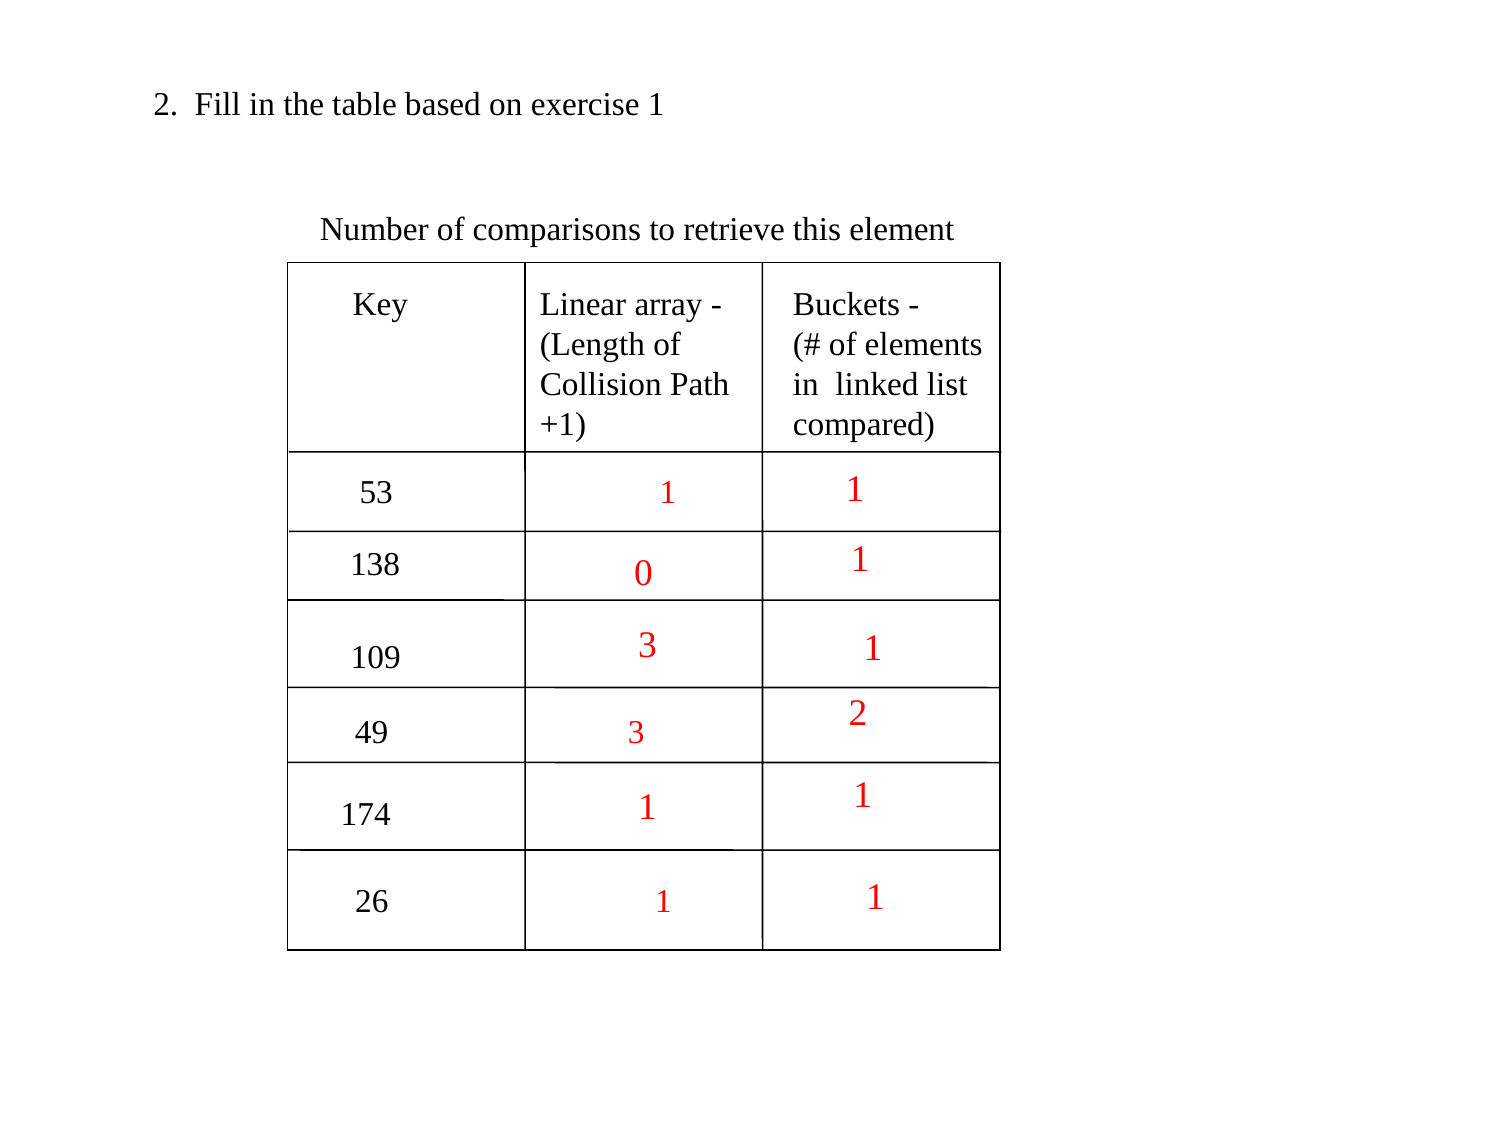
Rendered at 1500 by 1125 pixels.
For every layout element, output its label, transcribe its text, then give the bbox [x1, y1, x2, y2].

text_box Buckets - (# of elements in linked list compared) [778, 274, 999, 450]
text_box [287, 763, 525, 950]
text_box [763, 851, 1000, 950]
text_box 1 [623, 774, 672, 834]
text_box [526, 688, 762, 762]
text_box Number of comparisons to retrieve this element [305, 199, 971, 255]
text_box [763, 262, 999, 274]
text_box [526, 532, 762, 600]
text_box [763, 763, 1000, 850]
text_box 3 [623, 612, 672, 673]
text_box 1 [830, 456, 940, 517]
text_box 109 [335, 628, 516, 683]
text_box [763, 532, 1000, 600]
text_box 174 [325, 784, 406, 840]
text_box 53 1 [344, 463, 692, 518]
text_box [287, 262, 525, 600]
text_box Linear array - (Length of Collision Path +1) [525, 274, 778, 450]
text_box [287, 688, 525, 762]
text_box 1 [836, 526, 885, 587]
text_box [526, 851, 762, 950]
text_box Key [337, 274, 424, 330]
text_box [763, 452, 1000, 531]
text_box [763, 688, 1000, 762]
text_box 49 3 [340, 703, 677, 758]
text_box 1 [851, 865, 900, 925]
text_box [526, 452, 762, 531]
text_box 0 [619, 540, 668, 600]
text_box 138 [335, 535, 416, 590]
text_box [526, 601, 762, 687]
text_box 2. Fill in the table based on exercise 1 [138, 74, 681, 130]
text_box 2 [833, 680, 883, 741]
text_box 1 [848, 615, 898, 675]
text_box [287, 601, 525, 687]
text_box [526, 262, 762, 274]
text_box 1 [838, 762, 888, 823]
text_box [526, 763, 762, 850]
text_box [763, 601, 1000, 687]
text_box 26 1 [340, 871, 720, 927]
